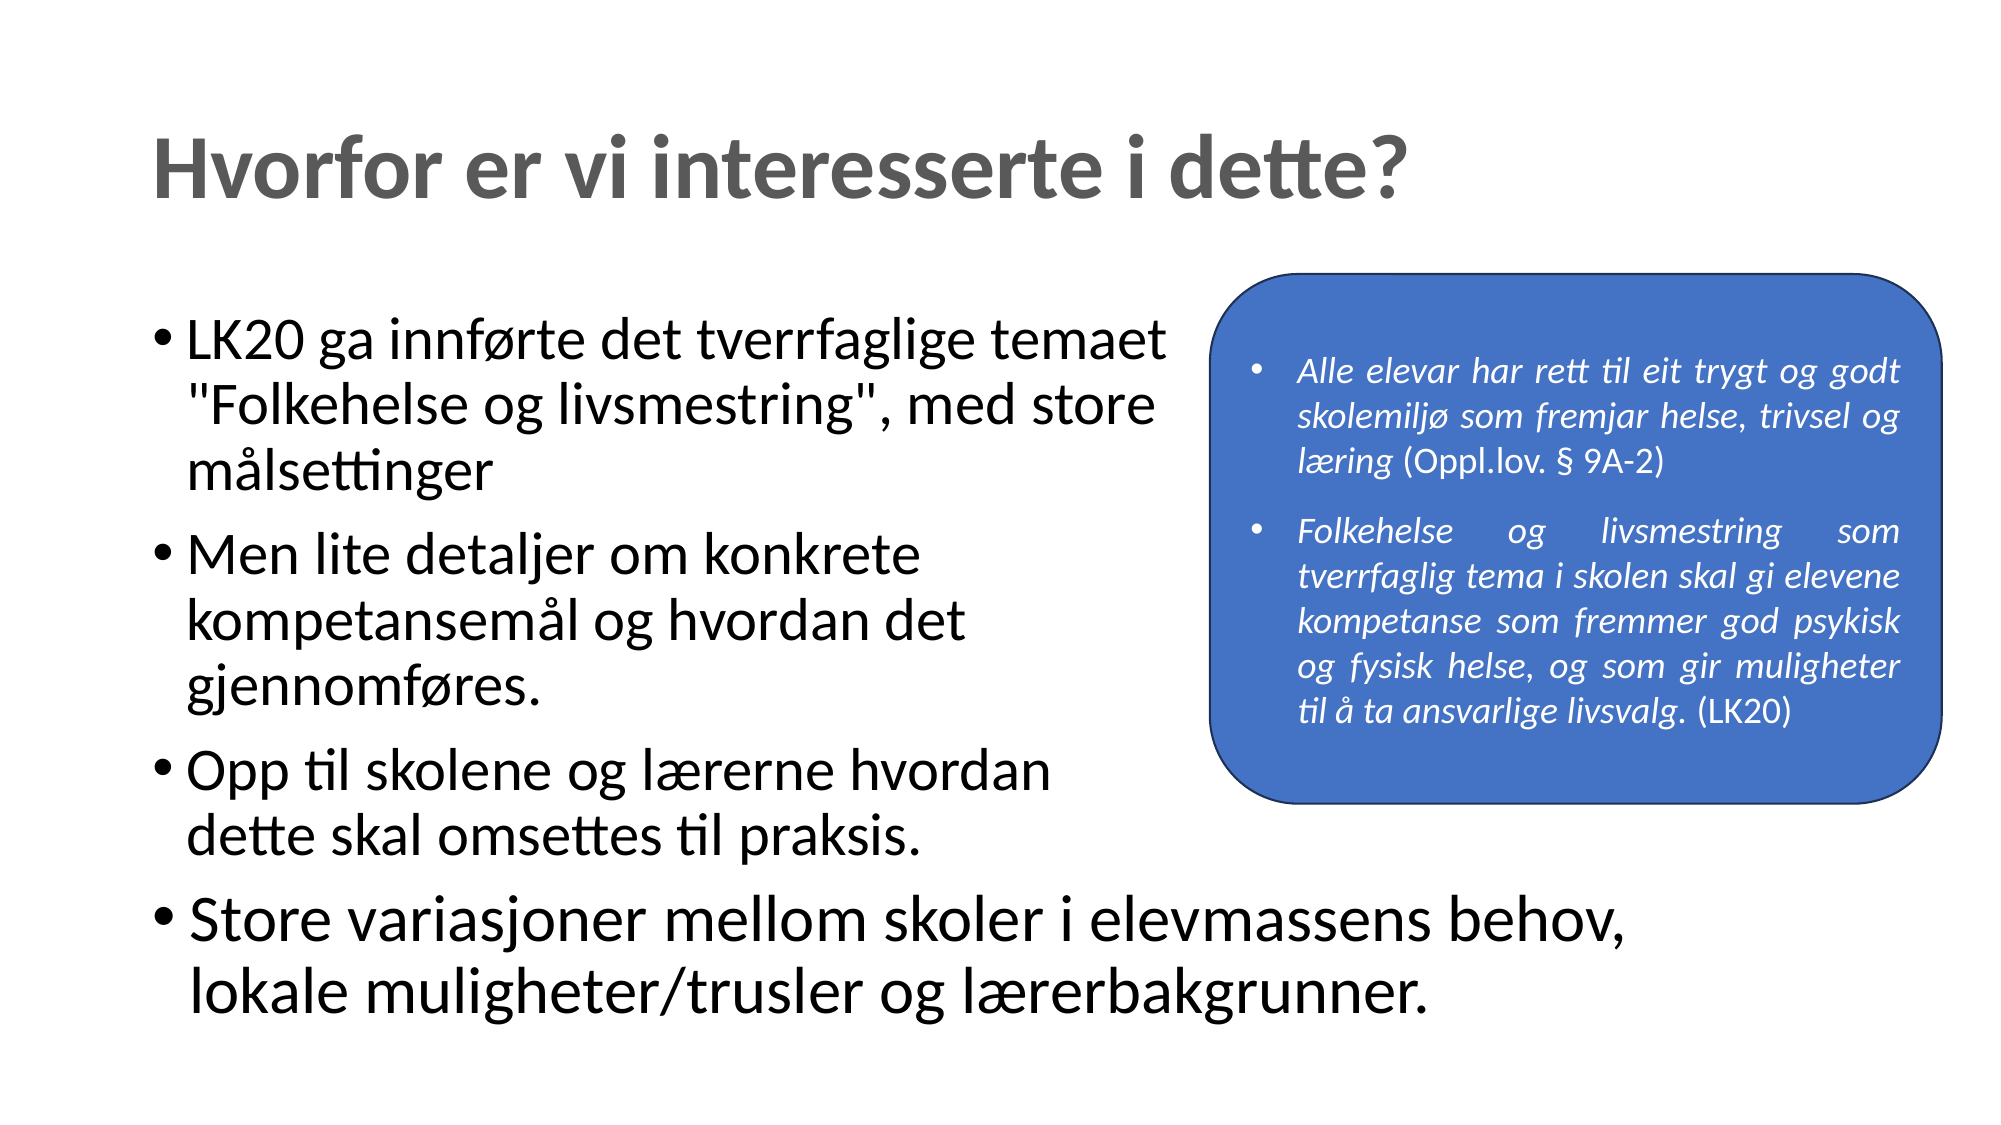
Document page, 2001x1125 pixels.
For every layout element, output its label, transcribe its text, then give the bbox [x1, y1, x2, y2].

text_box Alle elevar har rett til eit trygt og godt skolemiljø som fremjar helse, trivsel og læring (Oppl.lov. § 9A-2) Folkehelse og livsmestring som tverrfaglig tema i skolen skal gi elevene kompetanse som fremmer god psykisk og fysisk helse, og som gir muligheter til å ta ansvarlige livsvalg. (LK20) [1208, 272, 1943, 805]
list LK20 ga innførte det tverrfaglige temaet "Folkehelse og livsmestring", med store målsettinger Men lite detaljer om konkrete kompetansemål og hvordan det gjennomføres. Opp til skolene og lærerne hvordan dette skal omsettes til praksis. [137, 299, 1210, 876]
title Hvorfor er vi interesserte i dette? [137, 59, 1799, 278]
text_box Store variasjoner mellom skoler i elevmassens behov, lokale muligheter/trusler og lærerbakgrunner. [137, 876, 1792, 1035]
